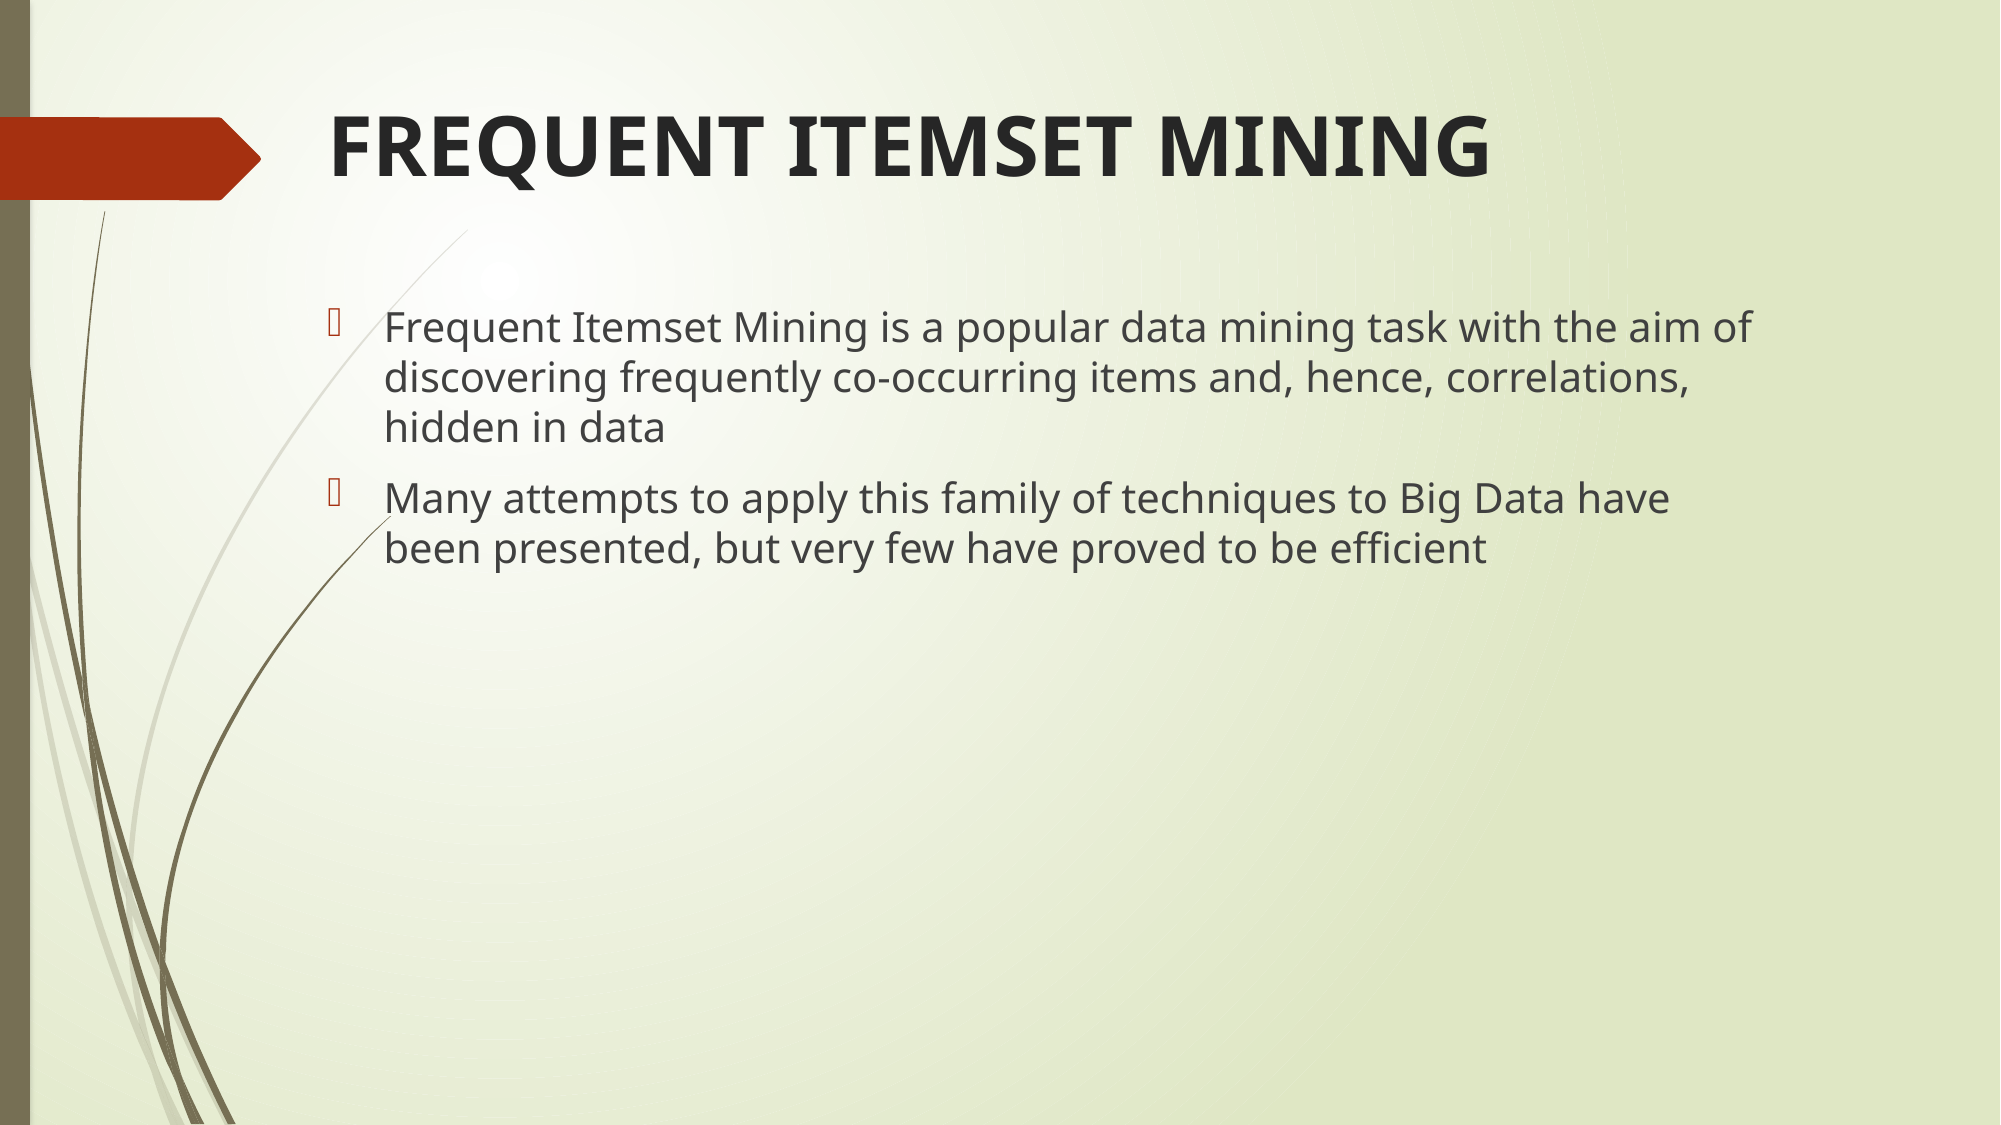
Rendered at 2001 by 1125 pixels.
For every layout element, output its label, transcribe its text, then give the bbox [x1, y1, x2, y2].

title FREQUENT ITEMSET MINING [312, 85, 1775, 293]
list Frequent Itemset Mining is a popular data mining task with the aim of discovering frequently co-occurring items and, hence, correlations, hidden in data Many attempts to apply this family of techniques to Big Data have been presented, but very few have proved to be efficient [312, 293, 1775, 914]
